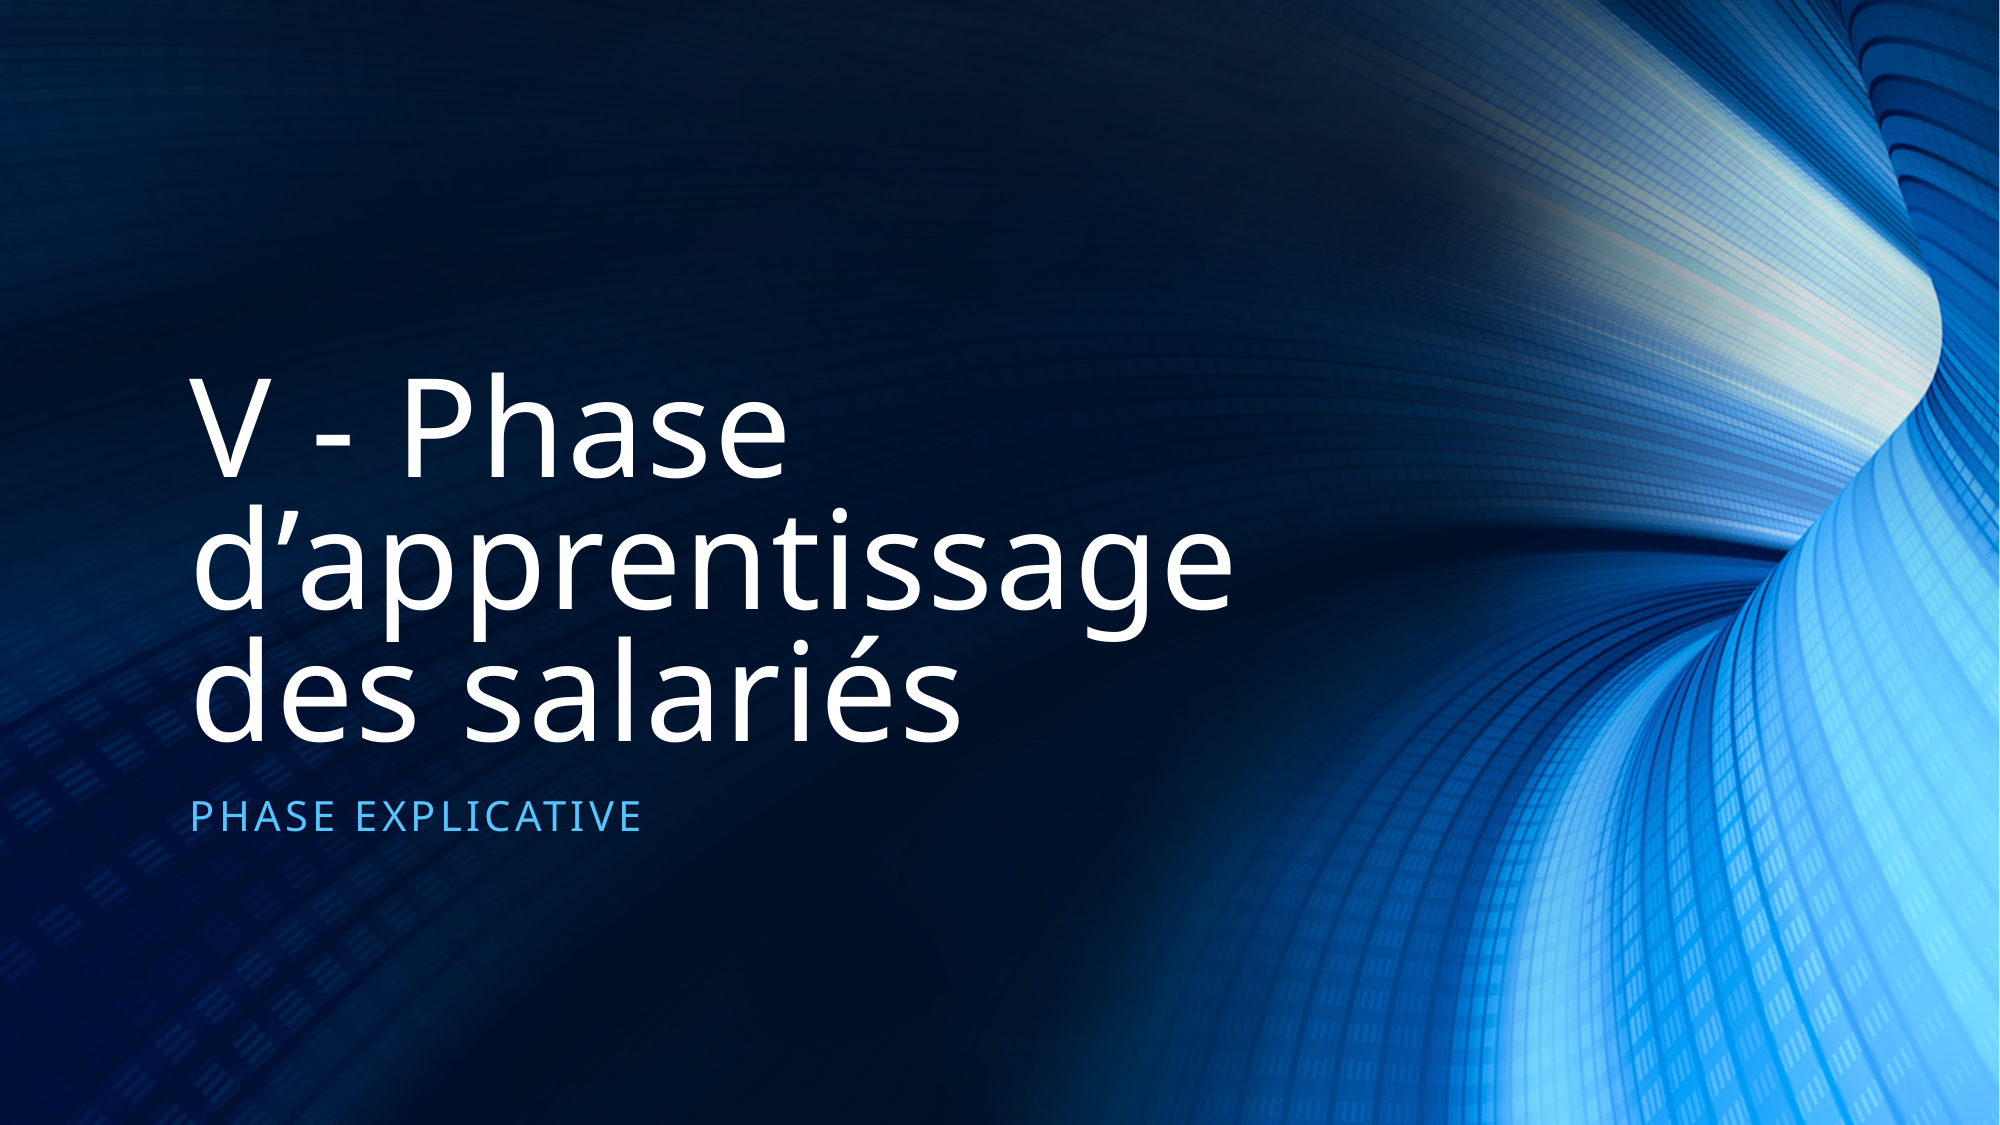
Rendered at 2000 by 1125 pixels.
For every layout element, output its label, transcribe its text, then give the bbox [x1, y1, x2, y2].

subtitle Phase explicative [174, 787, 1525, 988]
title V - Phase d’apprentissage des salariés [174, 299, 1525, 775]
picture [0, 0, 2000, 1125]
